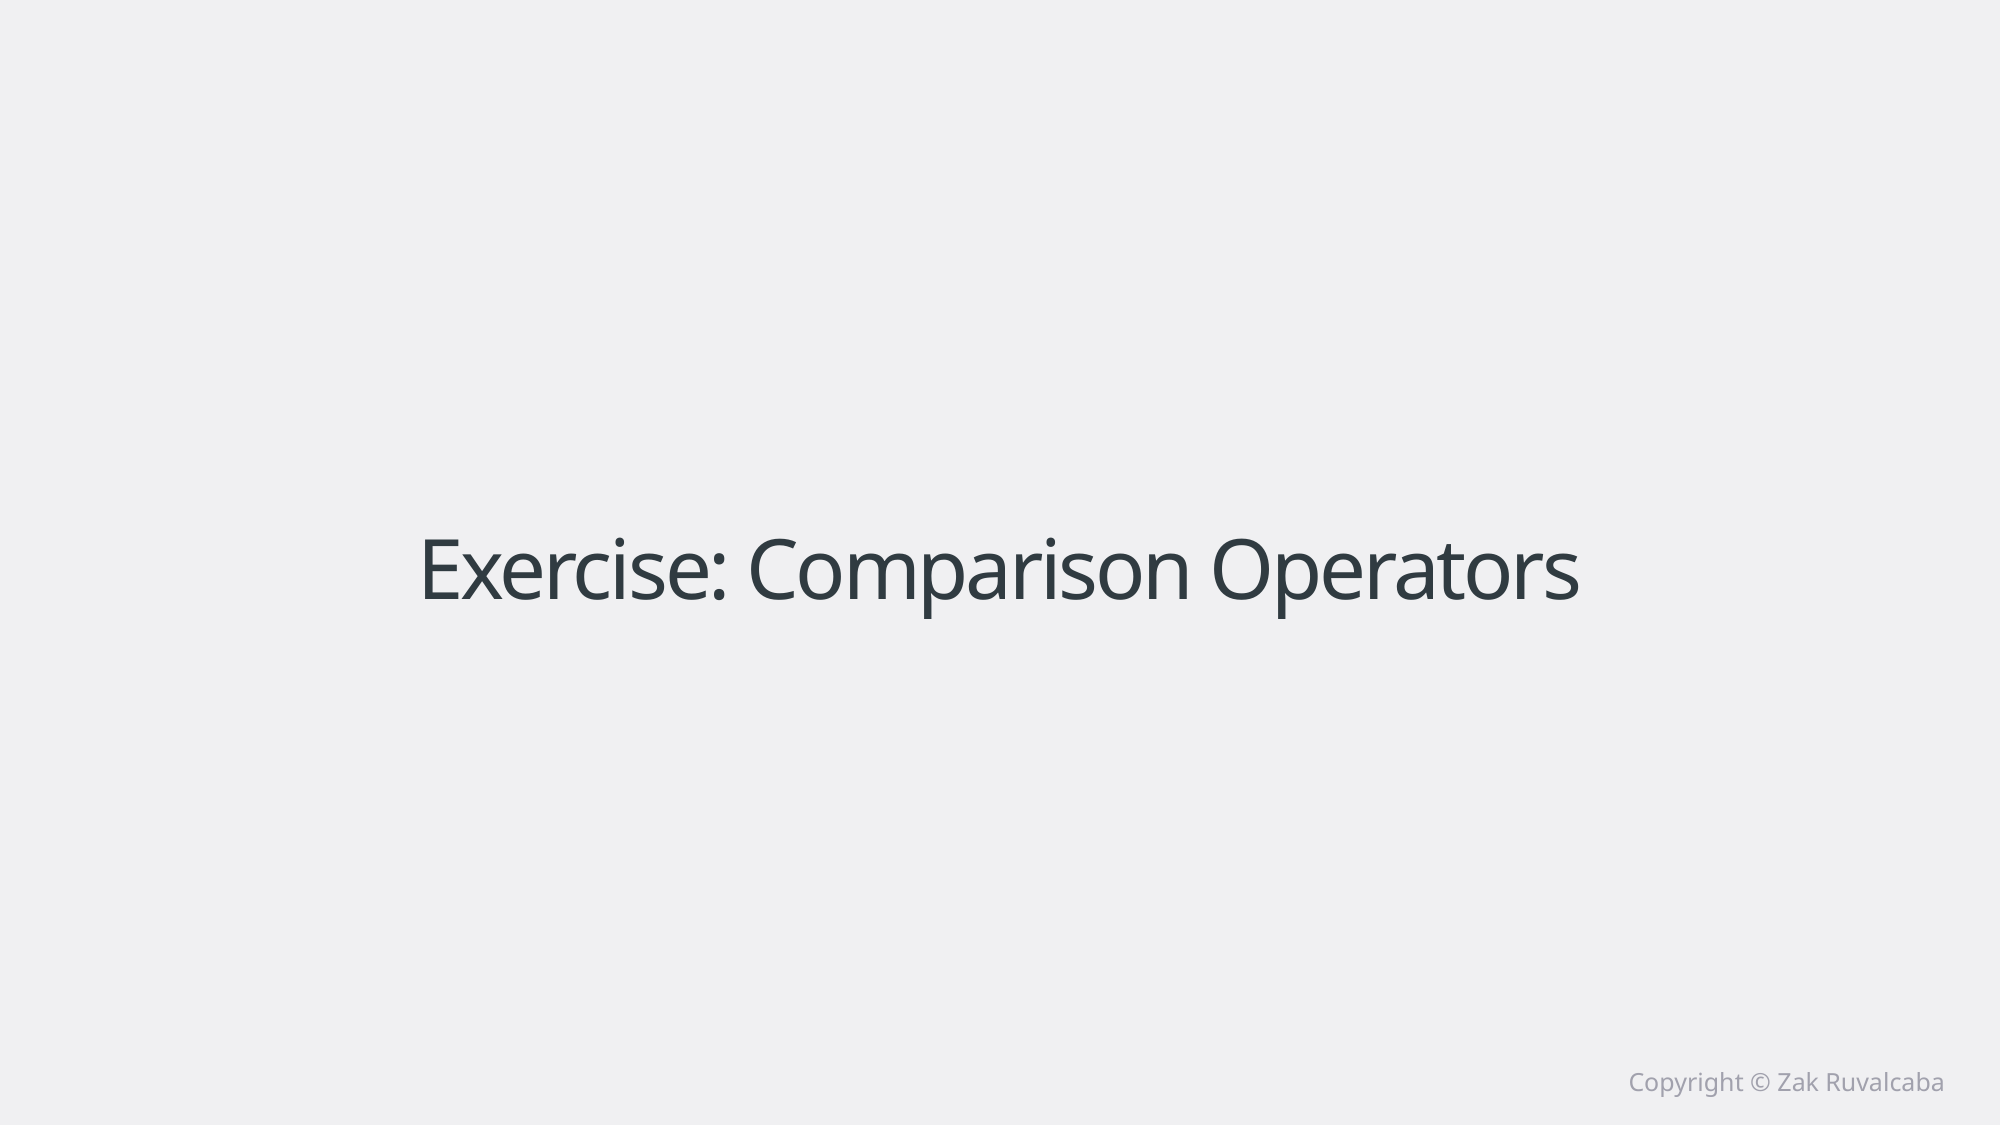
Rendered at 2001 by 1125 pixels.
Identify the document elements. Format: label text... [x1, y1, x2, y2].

title Exercise: Comparison Operators [89, 508, 1911, 617]
